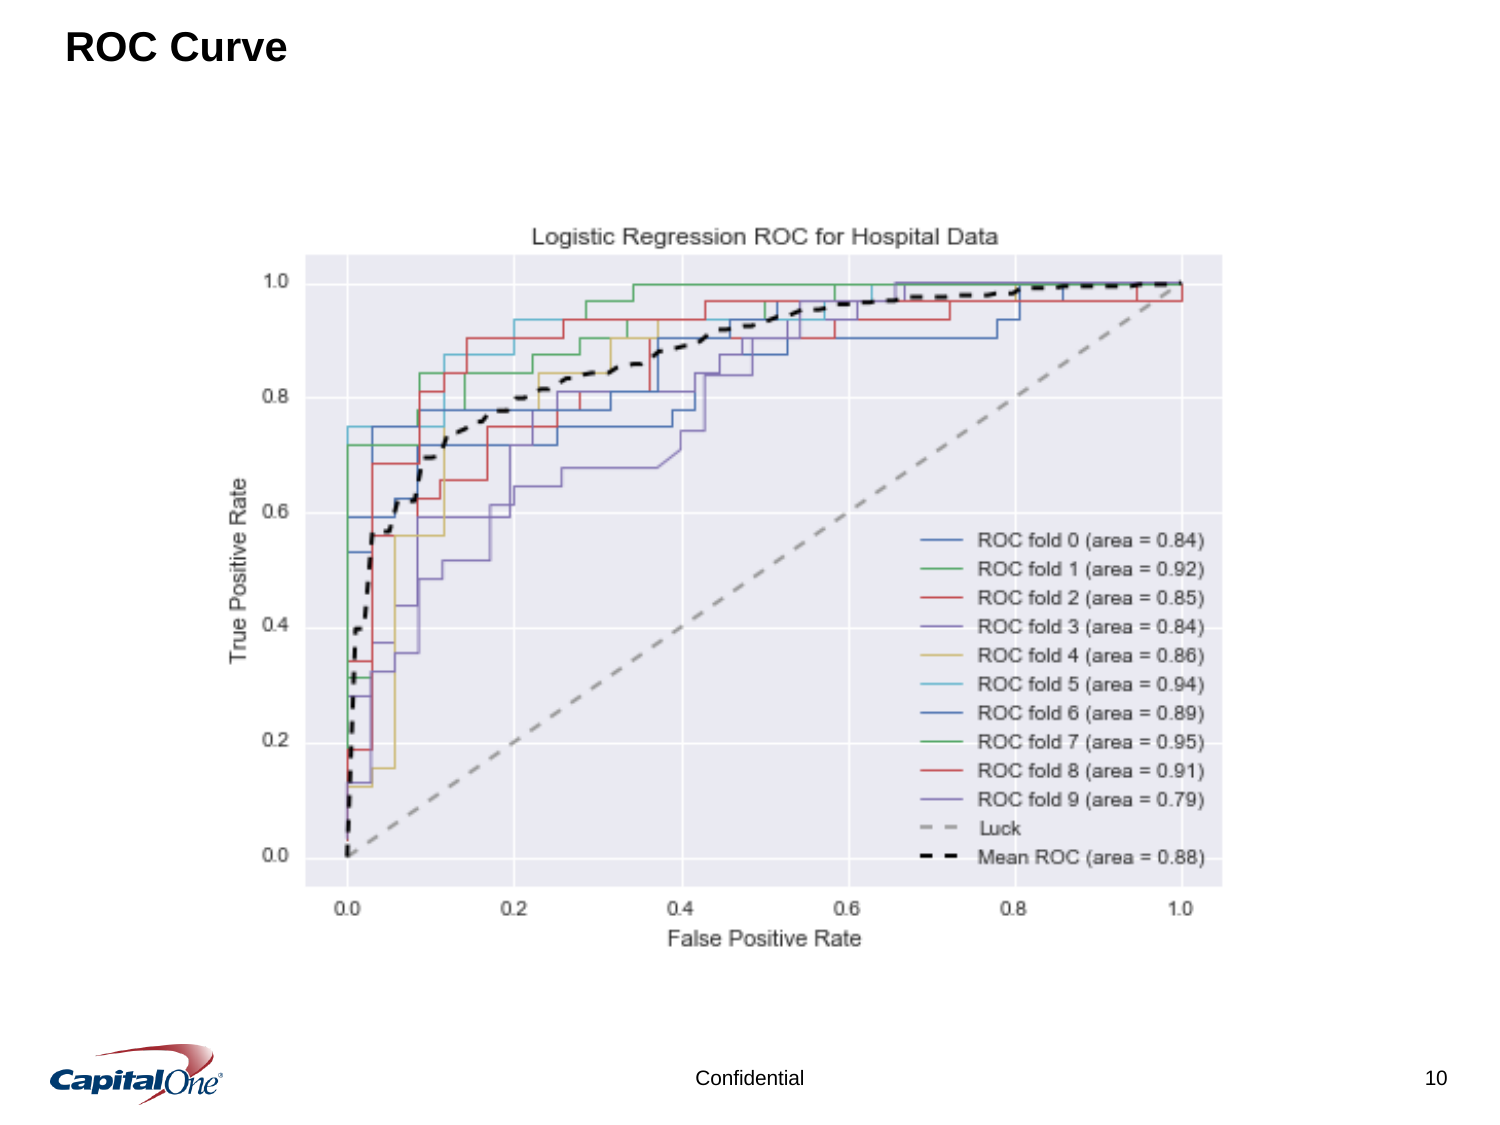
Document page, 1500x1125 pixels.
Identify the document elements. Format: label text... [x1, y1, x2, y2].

title ROC Curve [49, 12, 1451, 129]
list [157, 173, 1342, 988]
picture [50, 1044, 223, 1105]
